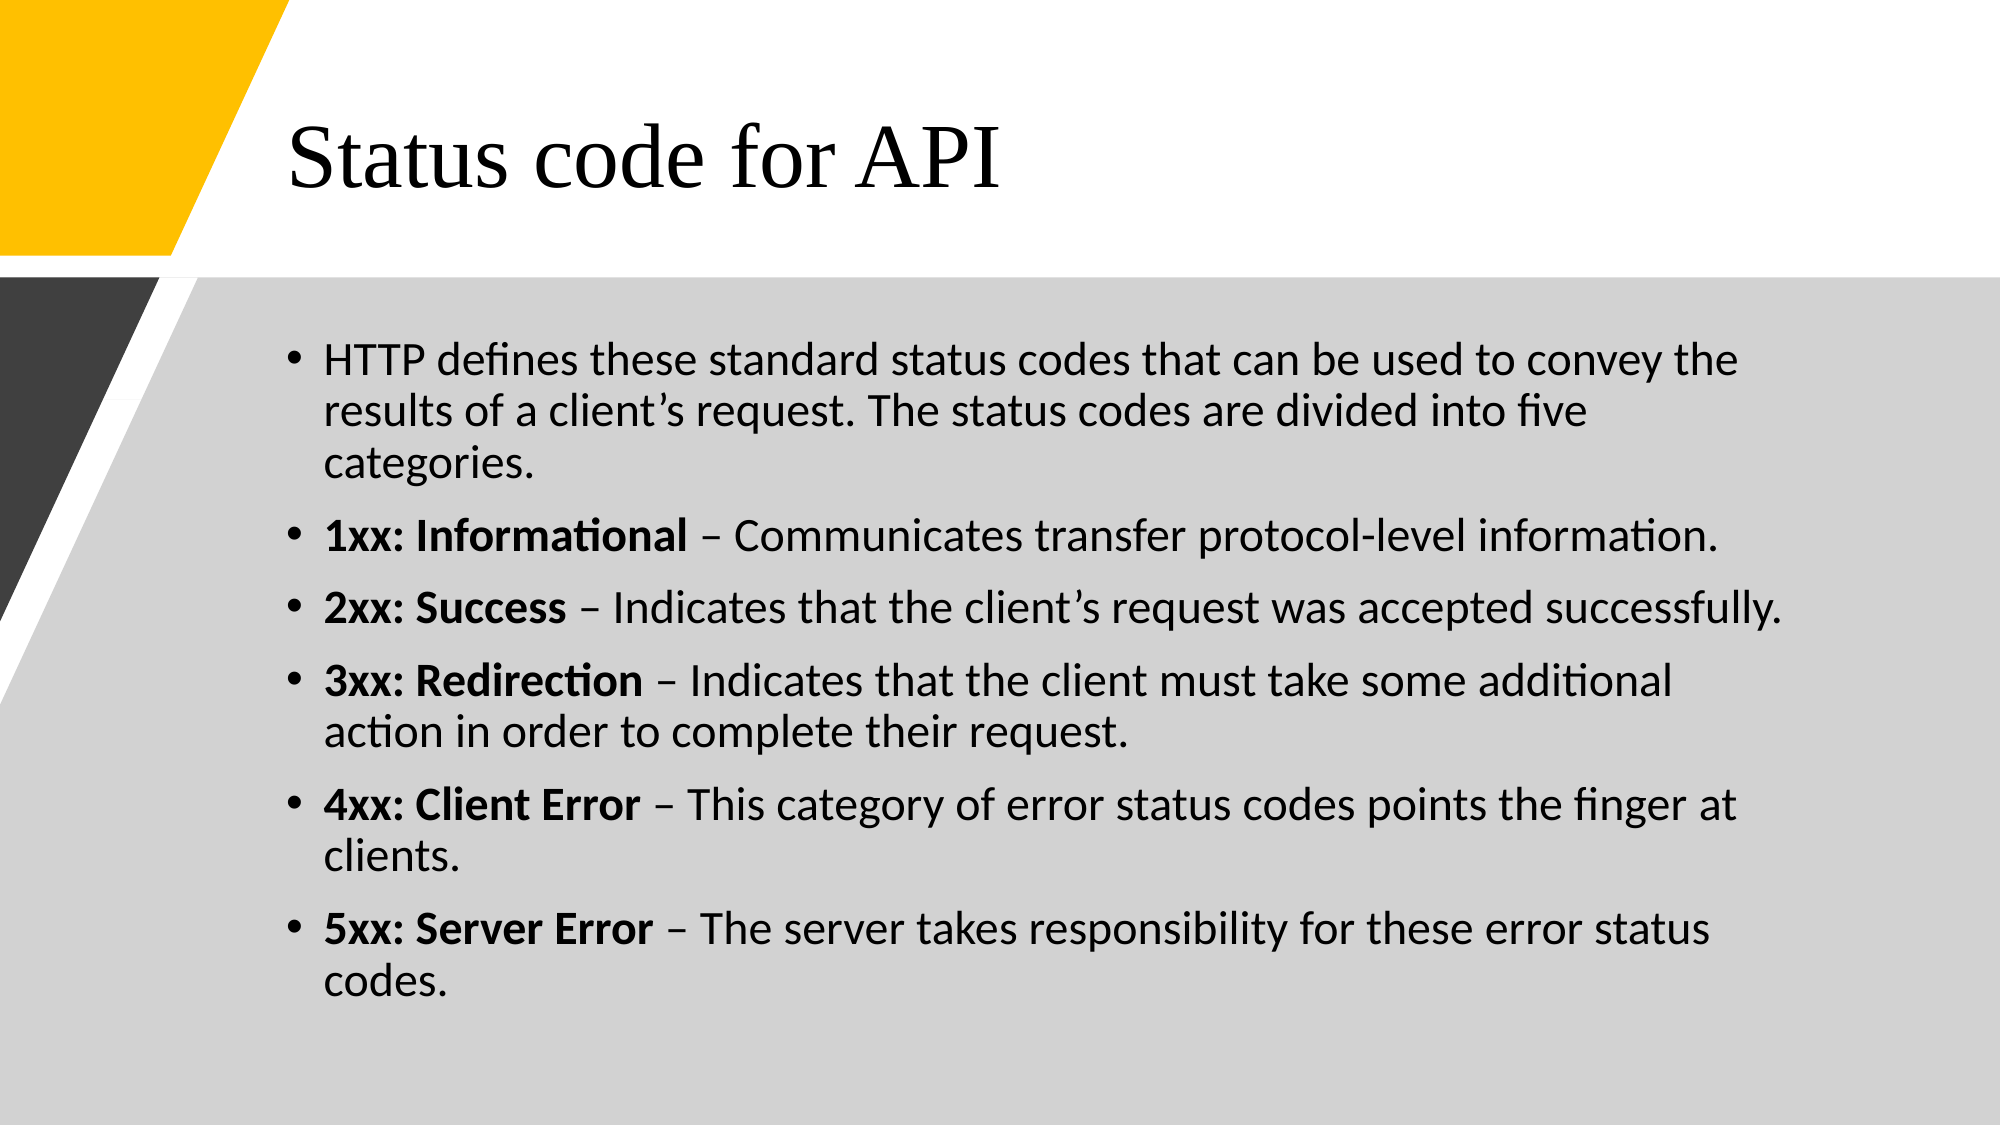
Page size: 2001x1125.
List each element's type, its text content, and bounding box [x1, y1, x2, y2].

title Status code for API [271, 60, 1808, 255]
text_box [0, 276, 2000, 1125]
text_box [0, 0, 291, 257]
text_box [0, 276, 162, 622]
list HTTP defines these standard status codes that can be used to convey the results of a client’s request. The status codes are divided into five categories. 1xx: Informational – Communicates transfer protocol-level information. 2xx: Success – Indicates that the client’s request was accepted successfully. 3xx: Redirection – Indicates that the client must take some additional action in order to complete their request. 4xx: Client Error – This category of error status codes points the finger at clients. 5xx: Server Error – The server takes responsibility for these error status codes. [271, 326, 1808, 1020]
